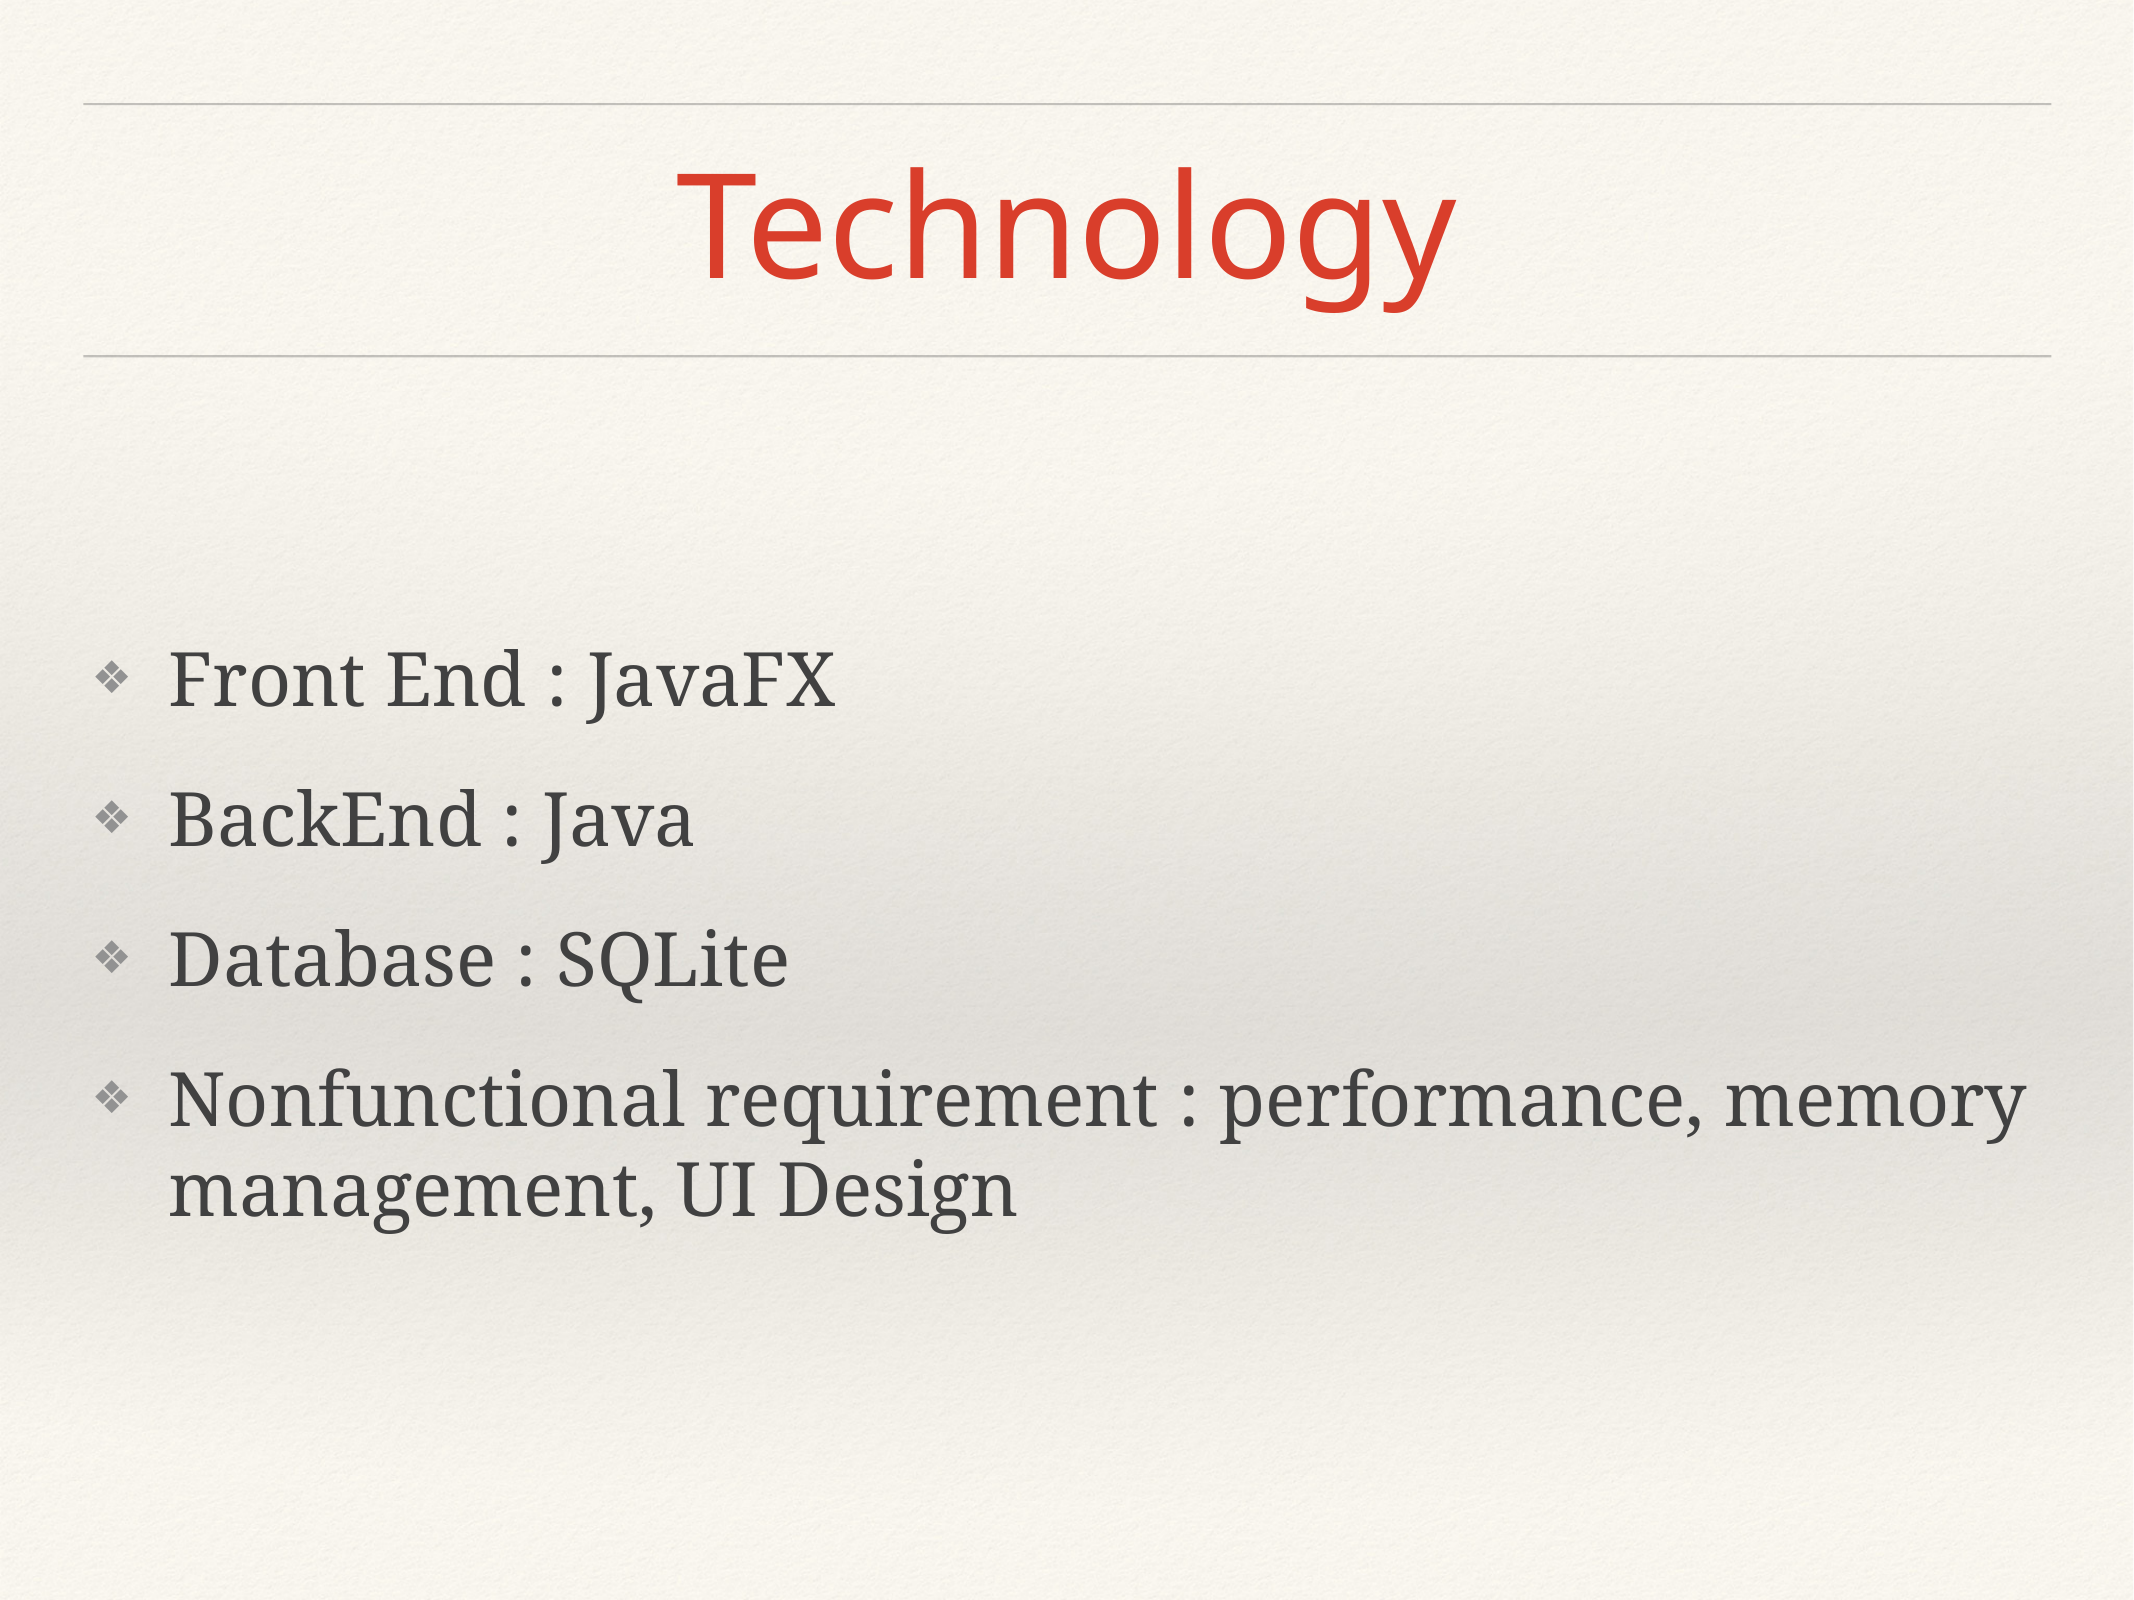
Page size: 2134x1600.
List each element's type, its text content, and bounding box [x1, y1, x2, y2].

list Front End : JavaFX BackEnd : Java Database : SQLite Nonfunctional requirement : performance, memory management, UI Design [82, 430, 2051, 1432]
picture [0, 0, 2134, 1600]
title Technology [82, 130, 2051, 332]
